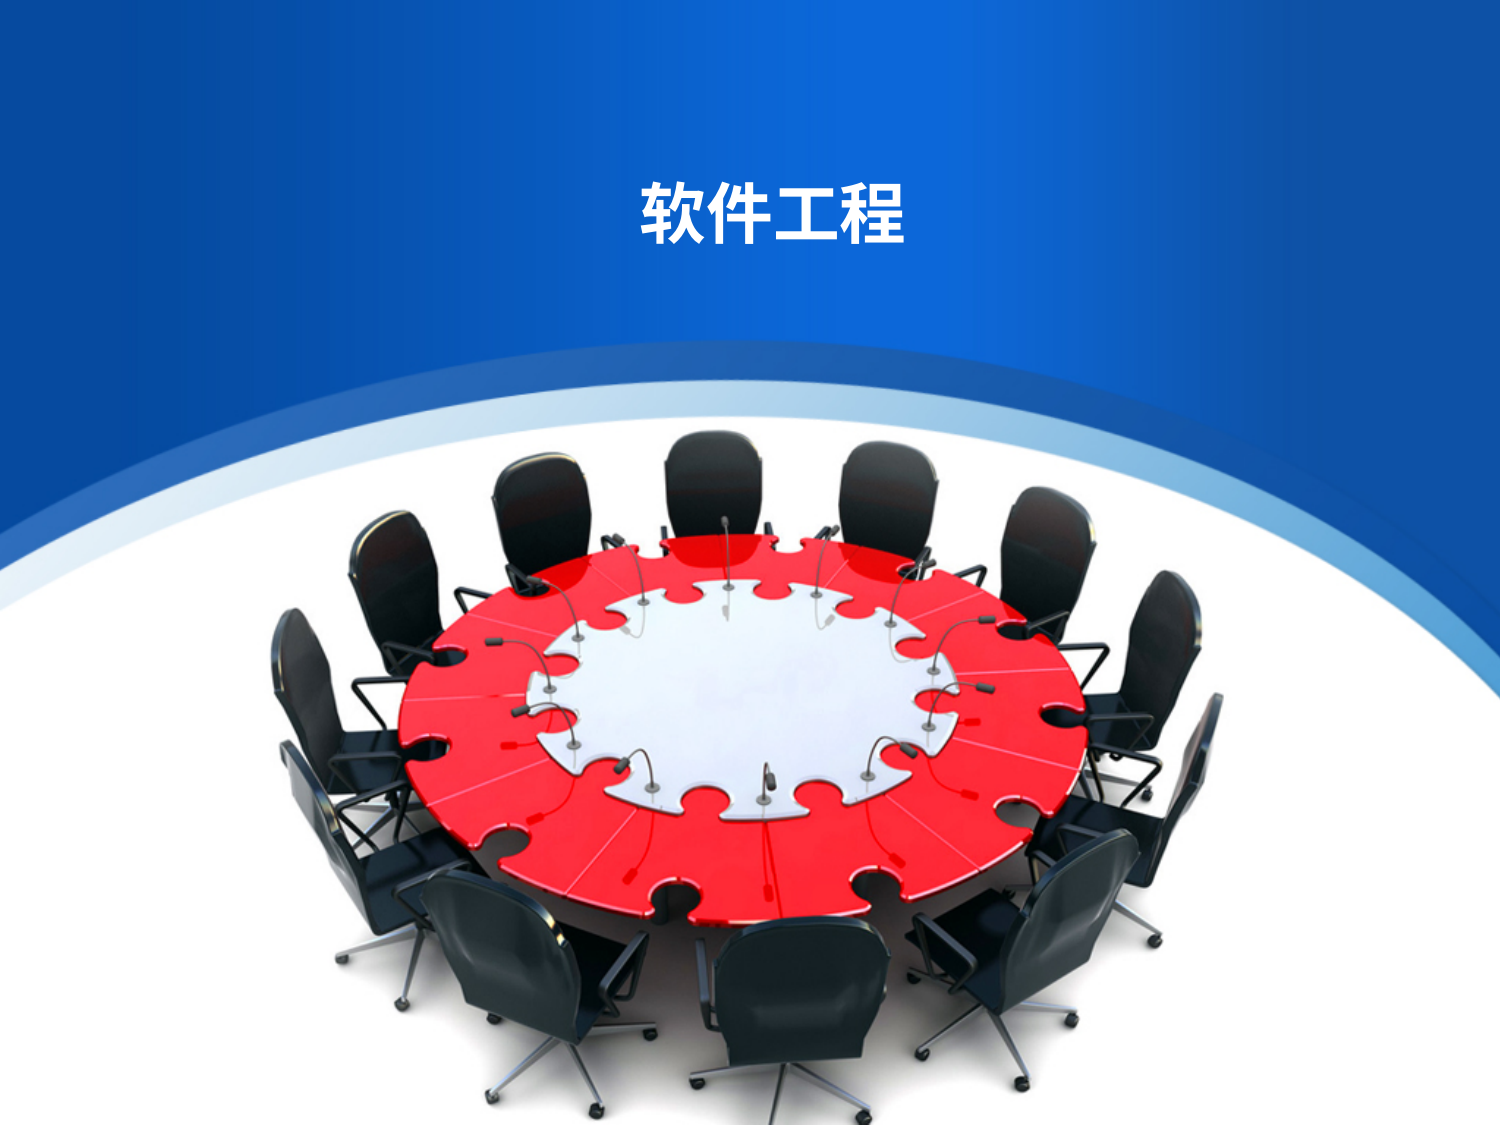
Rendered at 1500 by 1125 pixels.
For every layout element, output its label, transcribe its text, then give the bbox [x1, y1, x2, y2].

picture [0, 0, 1500, 1125]
title 软件工程 [135, 143, 1411, 280]
